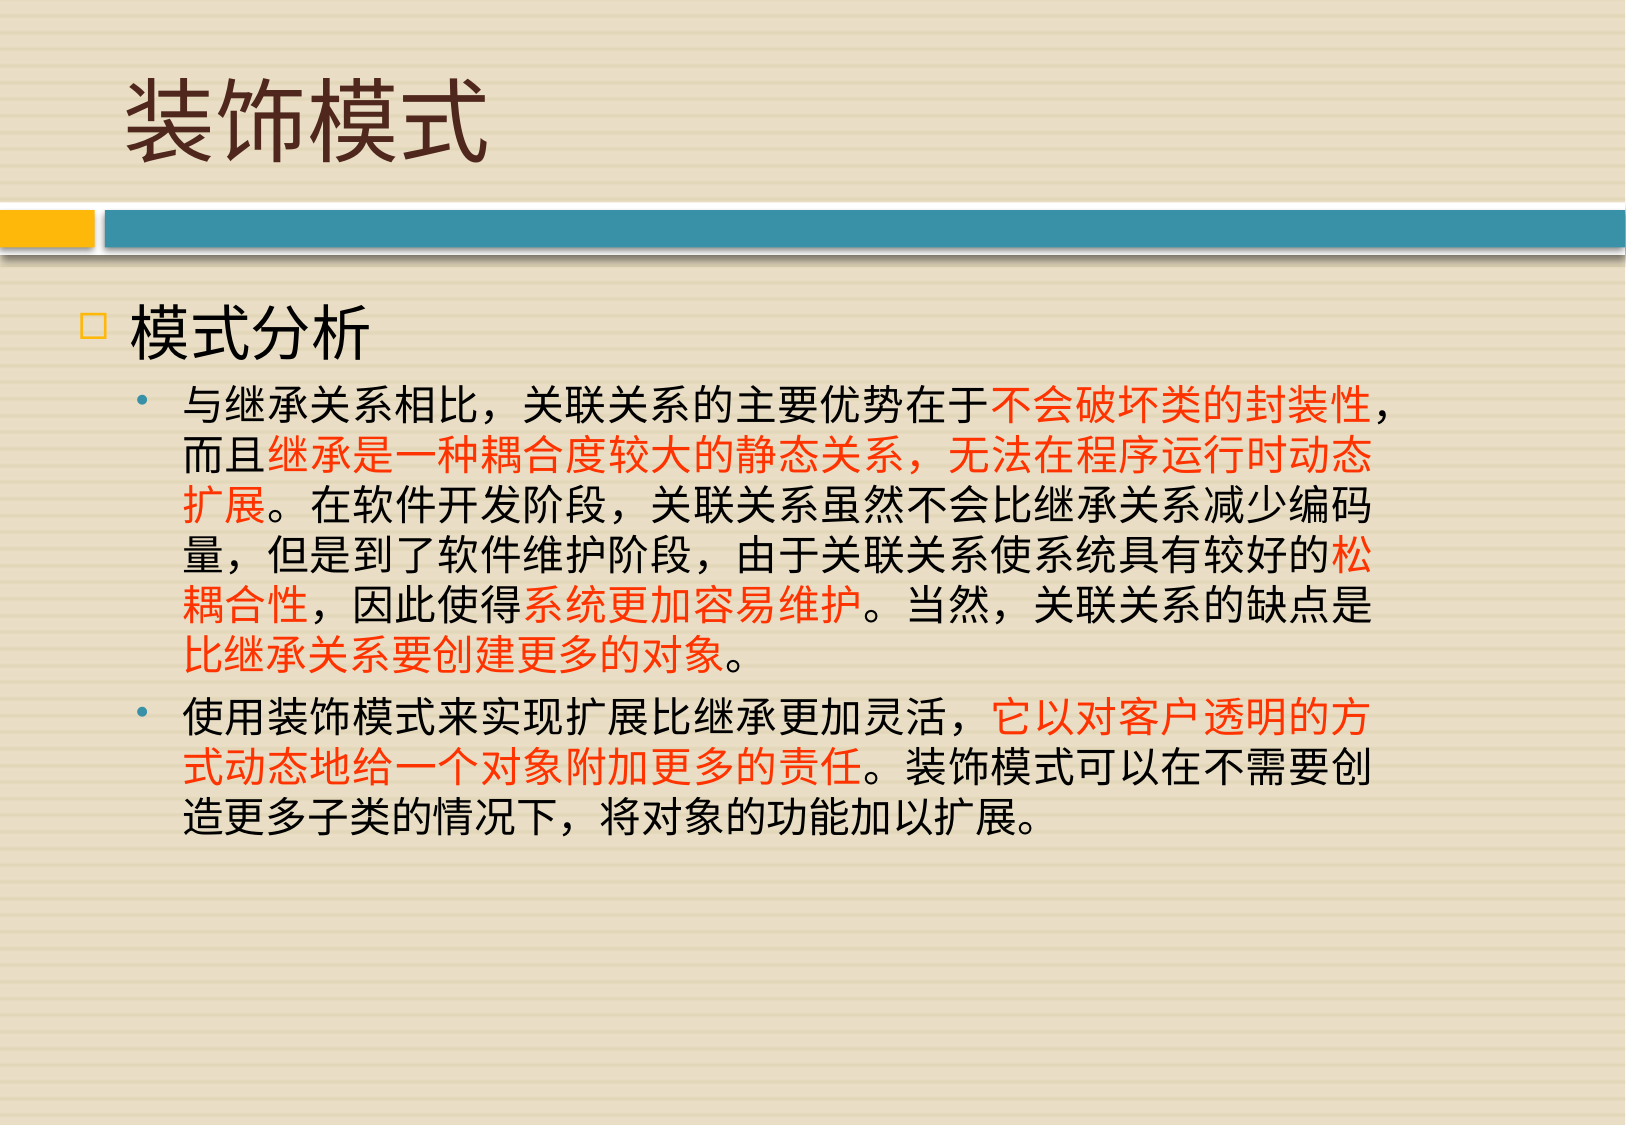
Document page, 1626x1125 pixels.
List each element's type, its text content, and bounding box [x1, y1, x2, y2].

title 装饰模式 [108, 37, 1558, 200]
text_box 模式分析 与继承关系相比，关联关系的主要优势在于不会破坏类的封装性，而且继承是一种耦合度较大的静态关系，无法在程序运行时动态扩展。在软件开发阶段，关联关系虽然不会比继承关系减少编码量，但是到了软件维护阶段，由于关联关系使系统具有较好的松耦合性，因此使得系统更加容易维护。当然，关联关系的缺点是比继承关系要创建更多的对象。 使用装饰模式来实现扩展比继承更加灵活，它以对客户透明的方式动态地给一个对象附加更多的责任。装饰模式可以在不需要创造更多子类的情况下，将对象的功能加以扩展。 [62, 287, 1388, 963]
